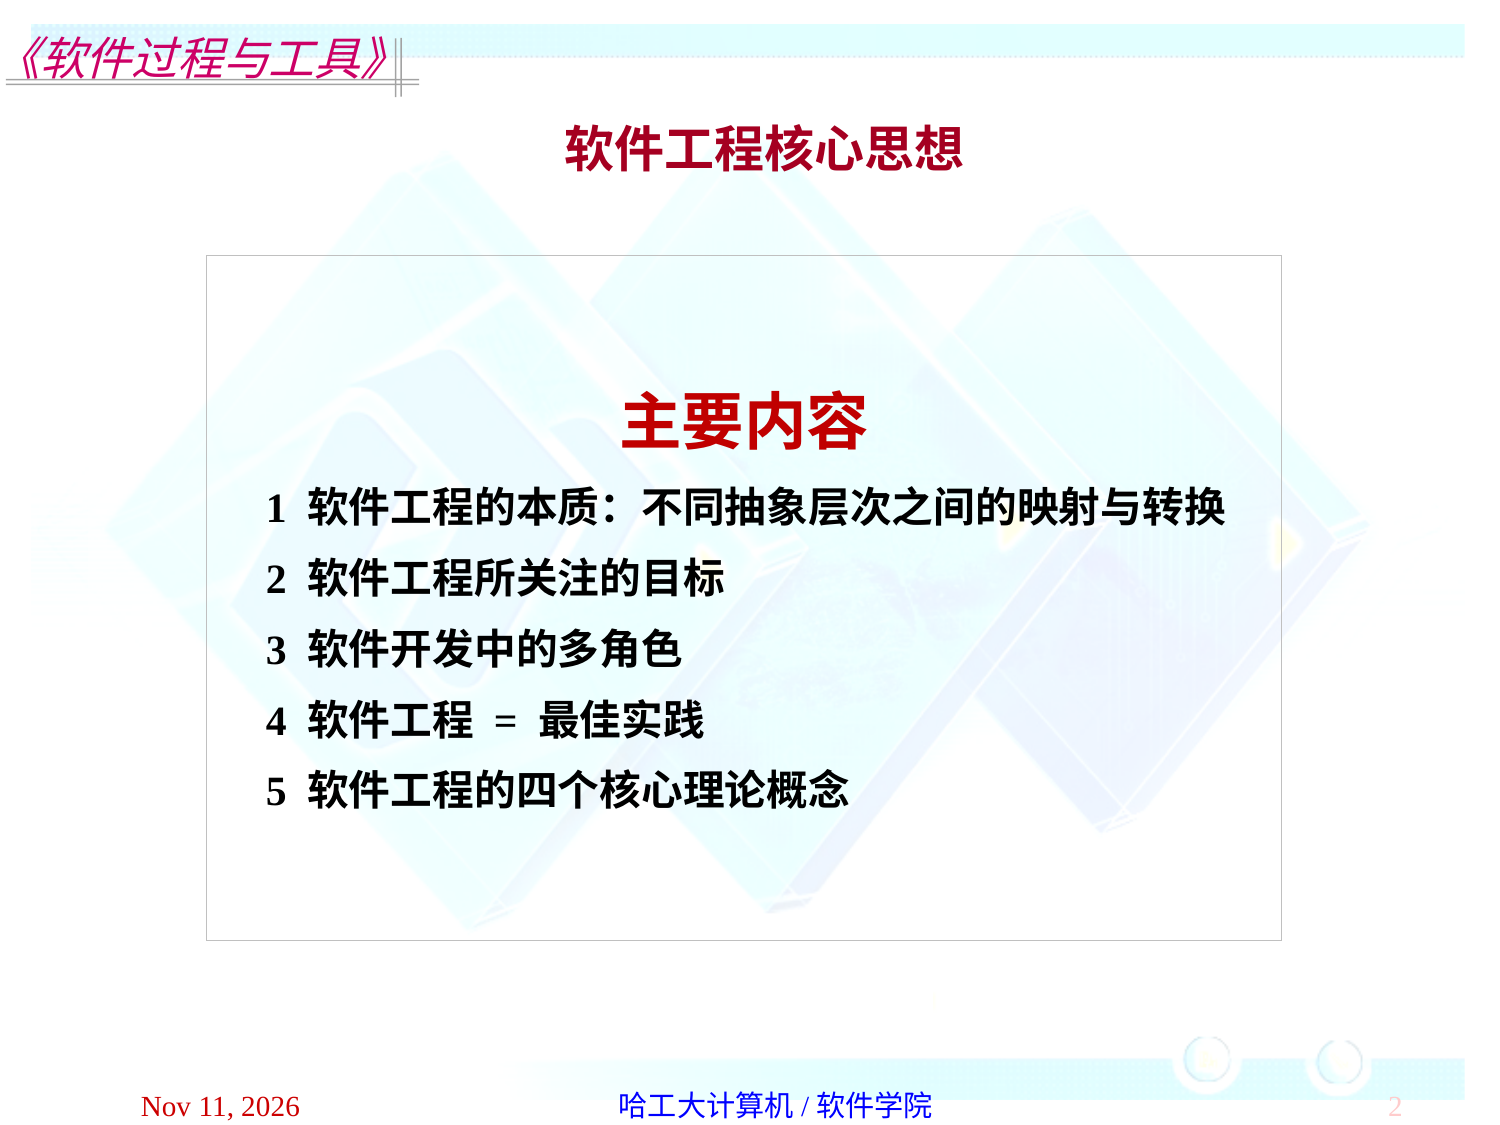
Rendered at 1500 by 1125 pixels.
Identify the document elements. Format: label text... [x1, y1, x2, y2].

text_box 软件工程核心思想 [389, 74, 1140, 221]
text_box 主要内容 1 软件工程的本质：不同抽象层次之间的映射与转换 2 软件工程所关注的目标 3 软件开发中的多角色 4 软件工程 = 最佳实践 5 软件工程的四个核心理论概念 [206, 255, 1282, 941]
